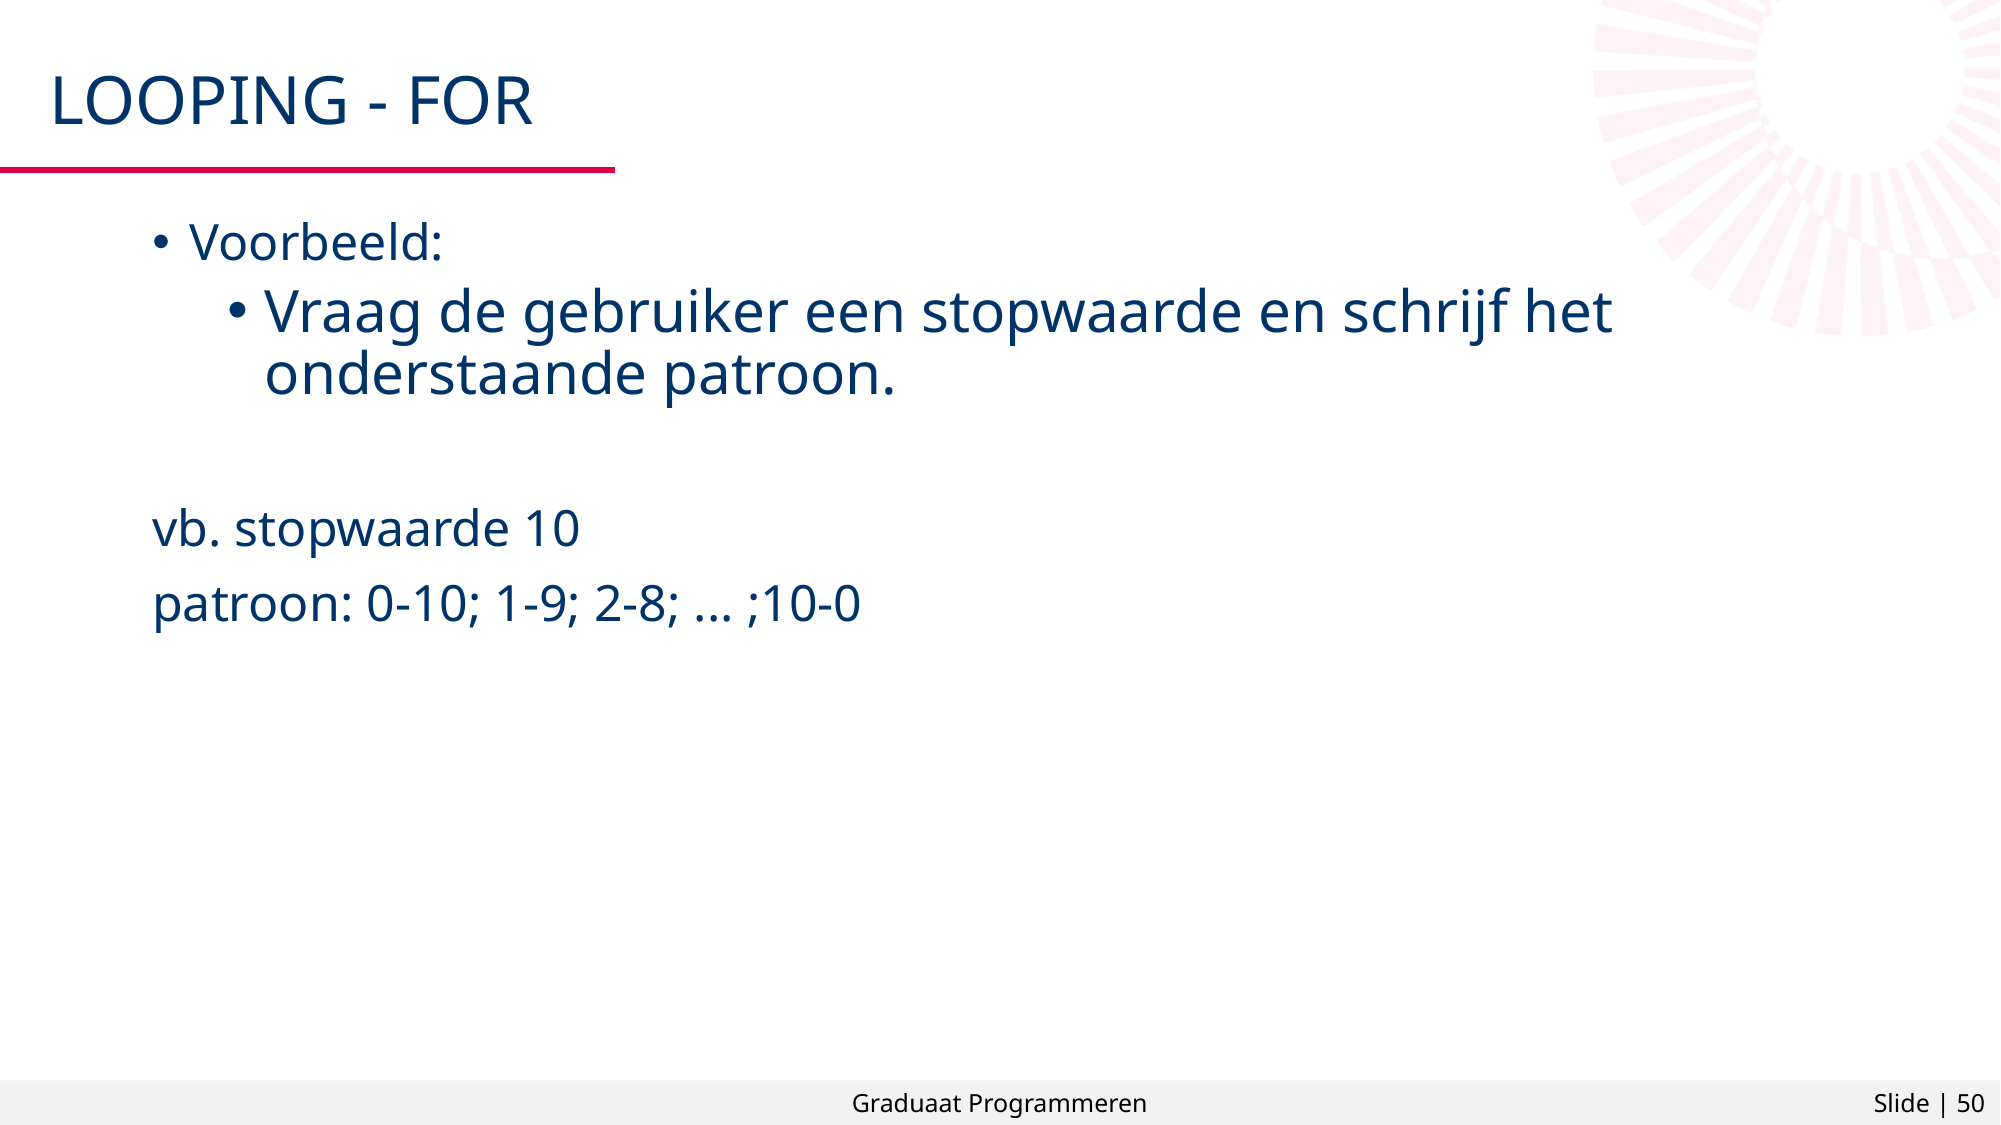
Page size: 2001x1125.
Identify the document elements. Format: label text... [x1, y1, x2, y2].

list Voorbeeld: Vraag de gebruiker een stopwaarde en schrijf het onderstaande patroon. vb. stopwaarde 10 patroon: 0-10; 1-9; 2-8; ... ;10-0 [137, 210, 1863, 1022]
picture [1523, 0, 2000, 368]
title Looping - for [34, 59, 1863, 171]
